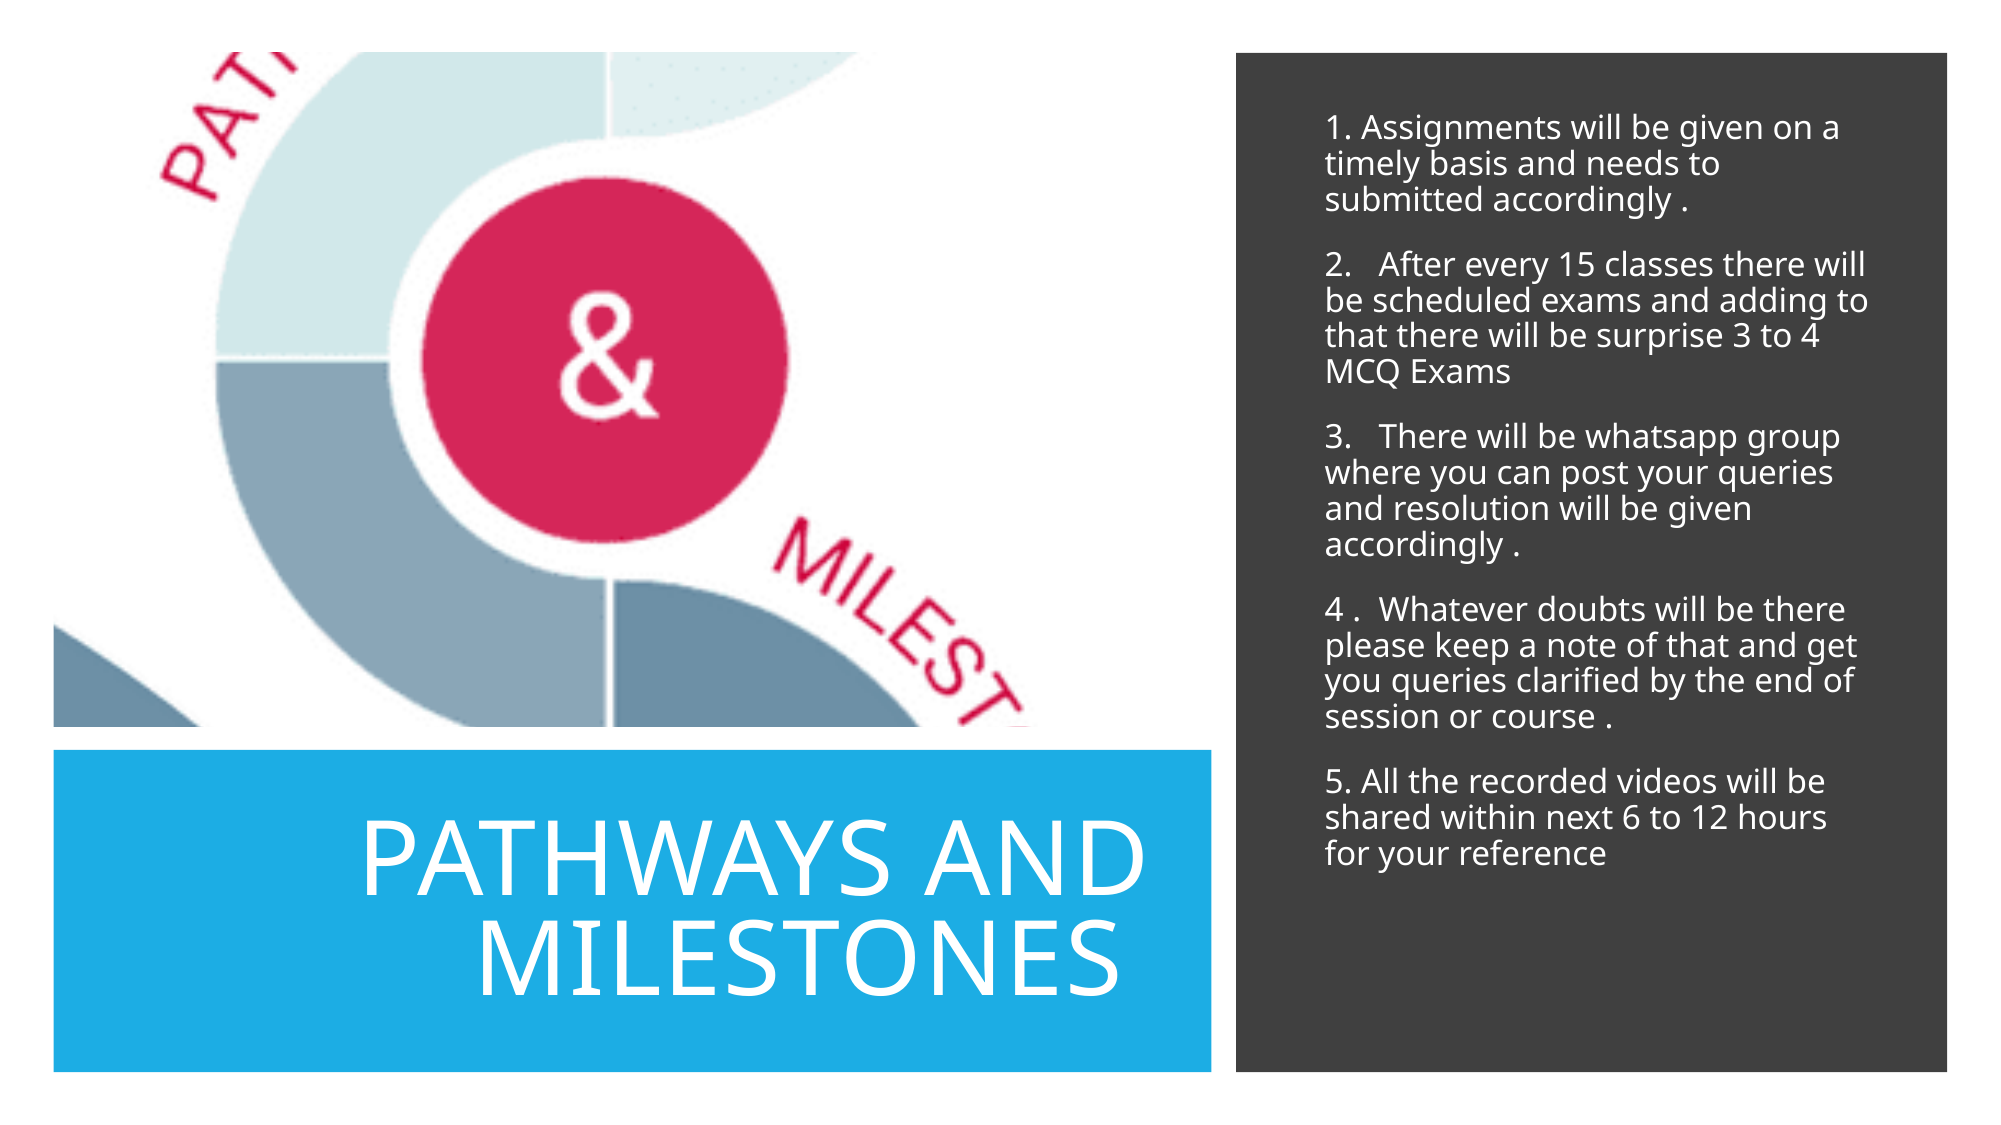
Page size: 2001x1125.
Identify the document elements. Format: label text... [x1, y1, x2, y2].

text_box [52, 749, 1213, 1073]
picture [53, 52, 1212, 727]
list 1. Assignments will be given on a timely basis and needs to submitted accordingly . 2. After every 15 classes there will be scheduled exams and adding to that there will be surprise 3 to 4 MCQ Exams 3. There will be whatsapp group where you can post your queries and resolution will be given accordingly . 4 . Whatever doubts will be there please keep a note of that and get you queries clarified by the end of session or course . 5. All the recorded videos will be shared within next 6 to 12 hours for your reference [1317, 103, 1879, 947]
title Pathways and Milestones [85, 782, 1168, 1049]
text_box [1235, 51, 1948, 1074]
